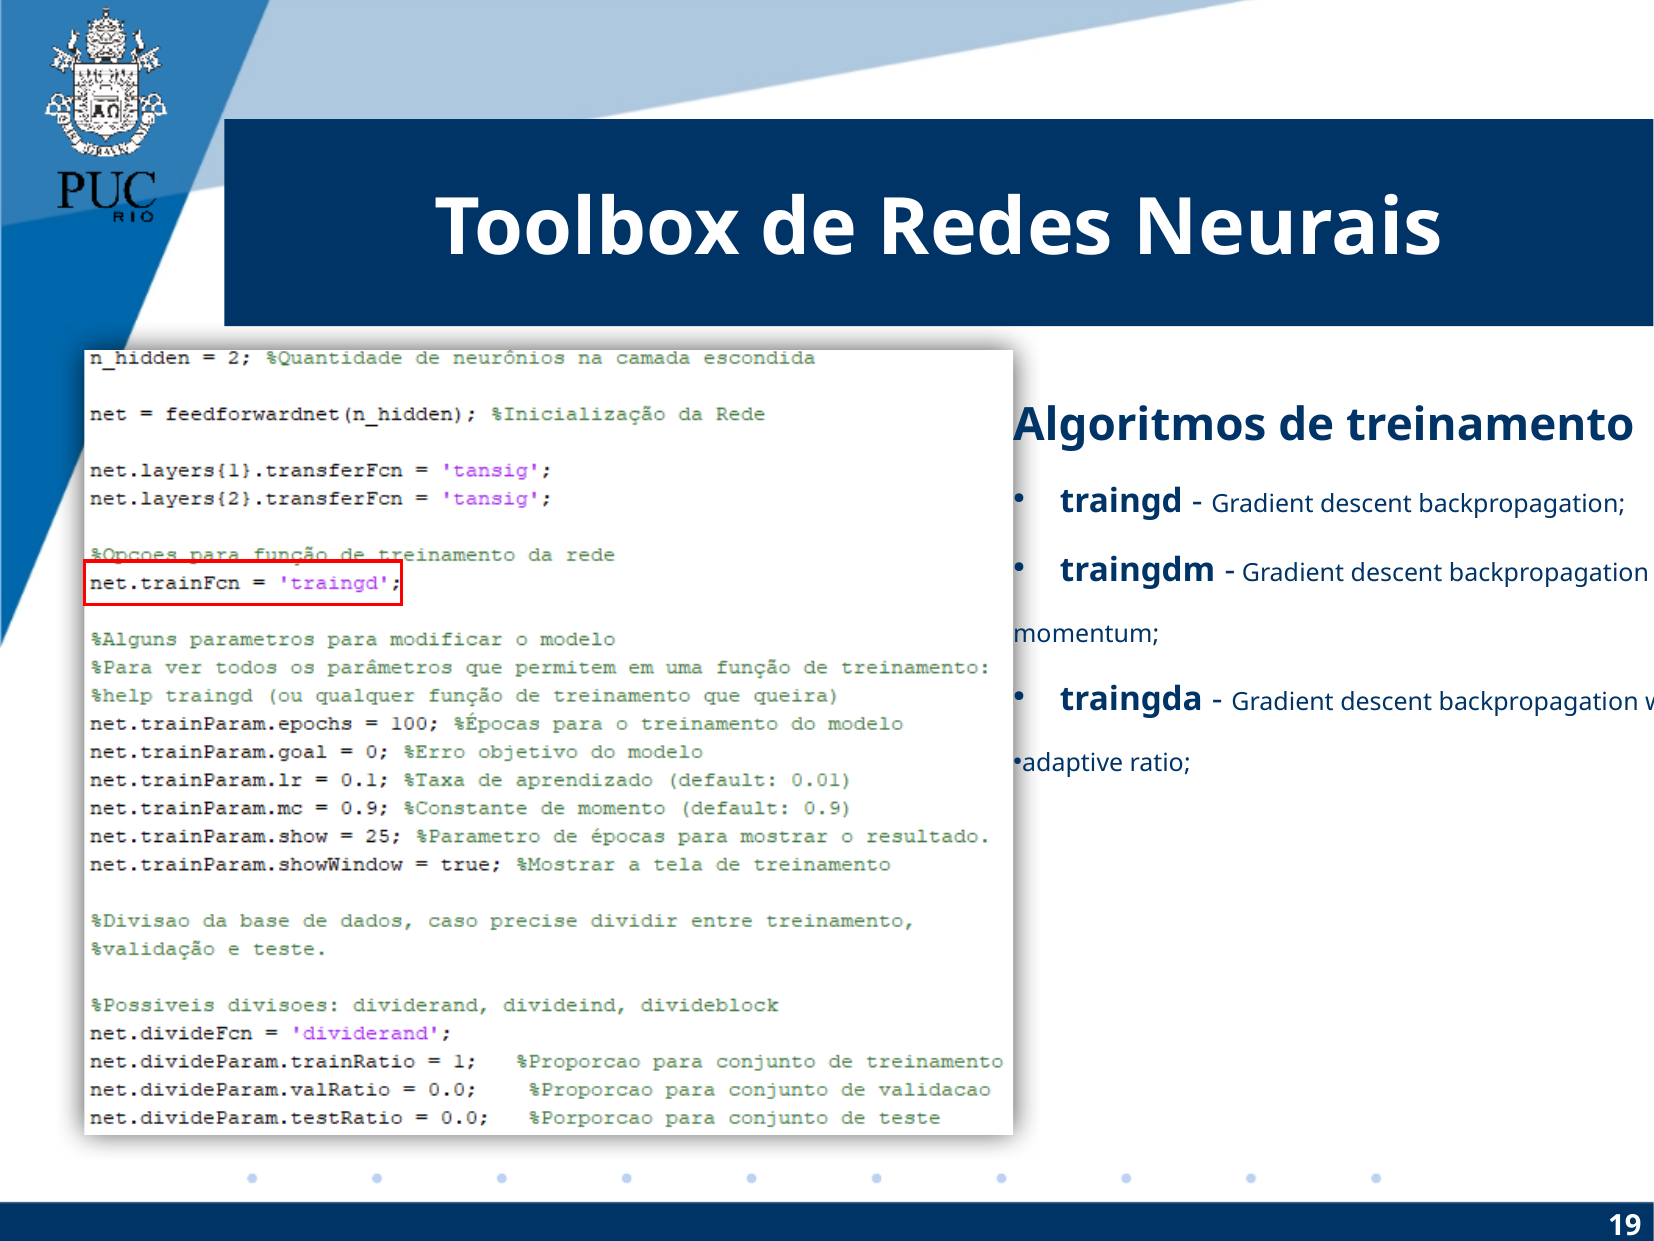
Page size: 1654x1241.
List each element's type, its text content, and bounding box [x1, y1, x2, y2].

picture [0, 0, 1654, 1241]
title Toolbox de Redes Neurais [224, 119, 1654, 327]
text_box Algoritmos de treinamento traingd - Gradient descent backpropagation; traingdm - Gradient descent backpropagation with momentum; traingda - Gradient descent backpropagation with adaptive ratio; [1013, 394, 1654, 1163]
slide_number 19 [1256, 1206, 1642, 1241]
